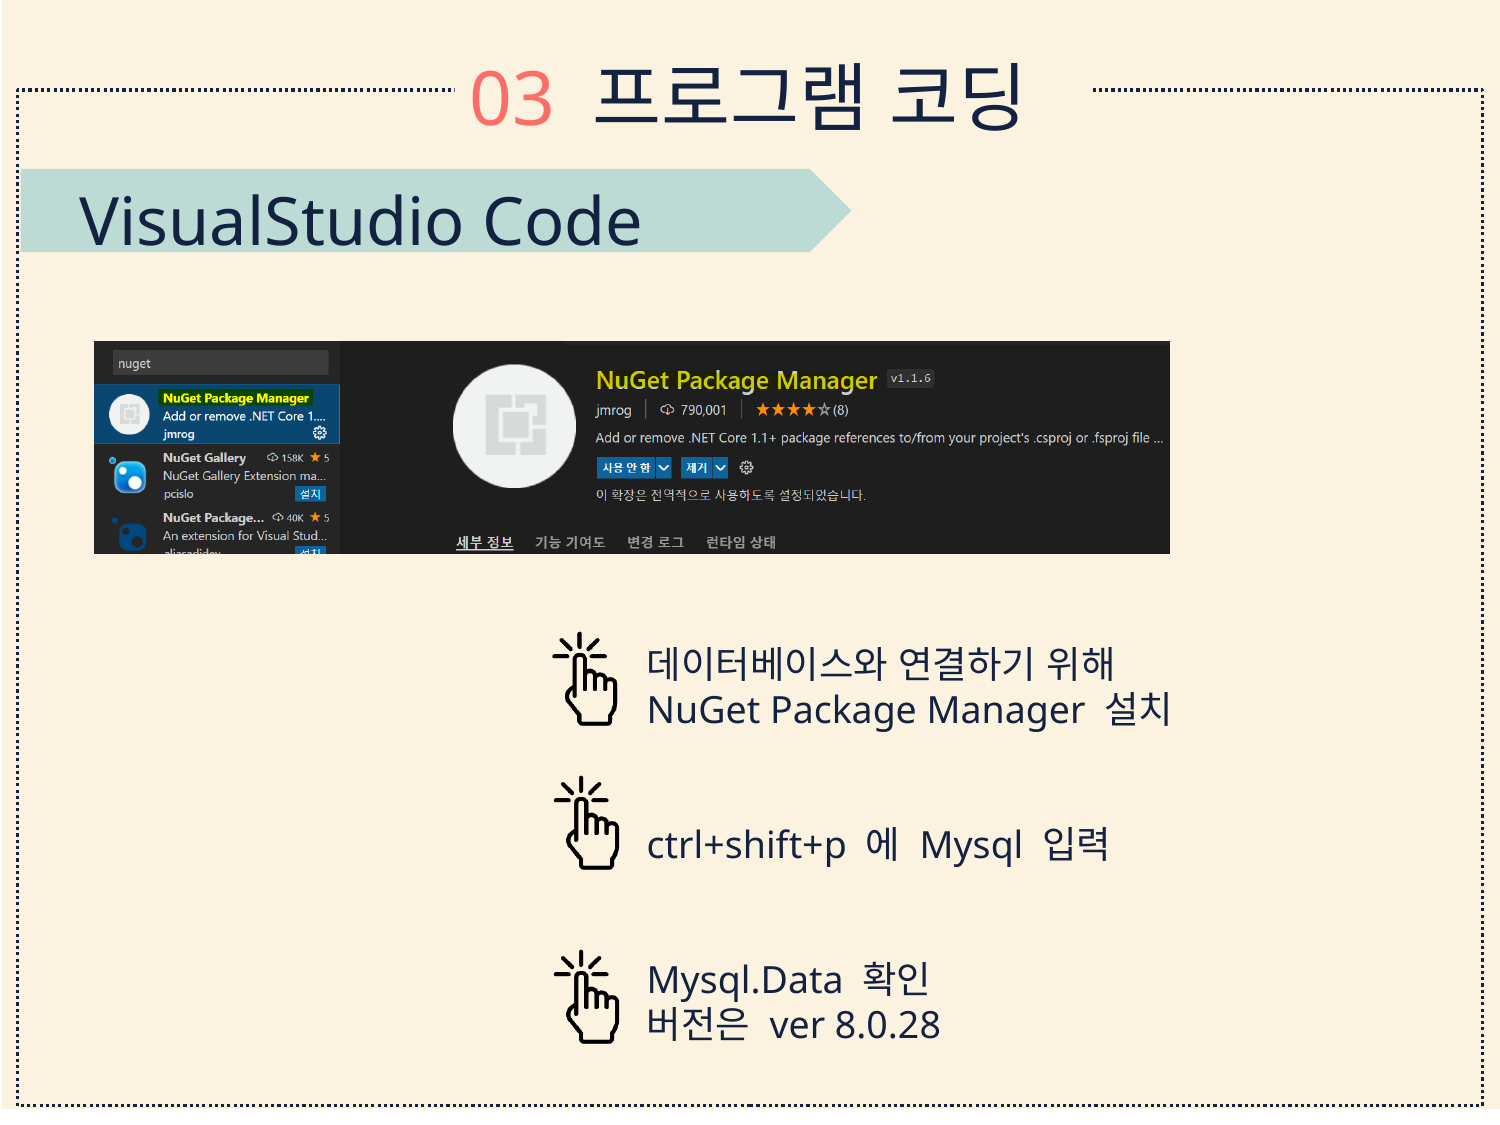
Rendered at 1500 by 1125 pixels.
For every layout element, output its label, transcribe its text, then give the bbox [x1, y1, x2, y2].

text_box [0, 0, 1500, 1111]
text_box 데이터베이스와 연결하기 위해 NuGet Package Manager 설치 ctrl+shift+p 에 Mysql 입력 Mysql.Data 확인 버전은 ver 8.0.28 [631, 633, 1382, 1054]
text_box 03 프로그램 코딩 [454, 42, 1093, 148]
picture [94, 340, 1170, 554]
text_box [18, 166, 854, 255]
picture [532, 769, 640, 876]
text_box VisualStudio Code [64, 171, 815, 266]
text_box [16, 88, 1484, 1108]
picture [531, 625, 638, 732]
picture [532, 943, 640, 1051]
